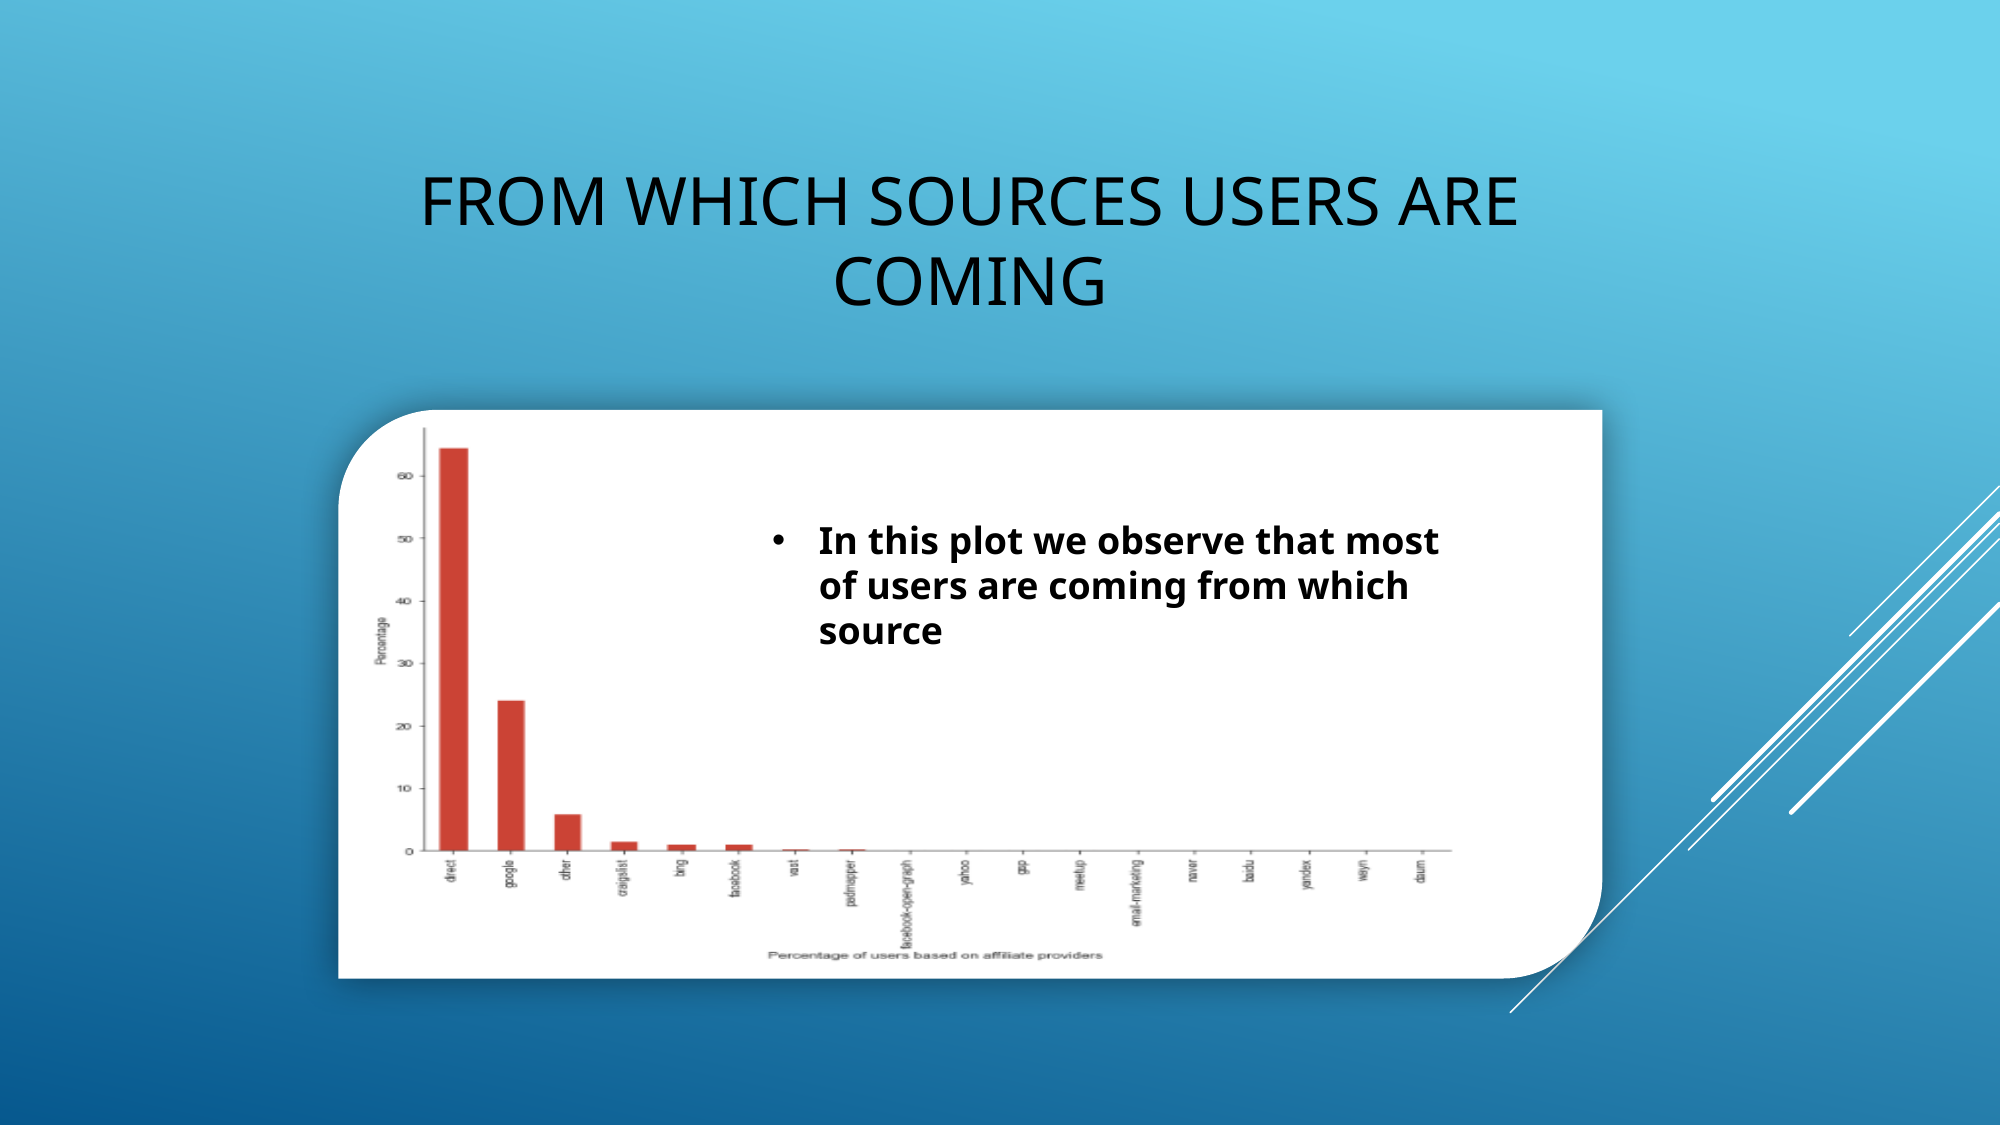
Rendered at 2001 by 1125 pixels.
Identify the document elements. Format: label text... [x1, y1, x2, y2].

title From which Sources users are coming [345, 113, 1596, 327]
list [345, 416, 1596, 972]
